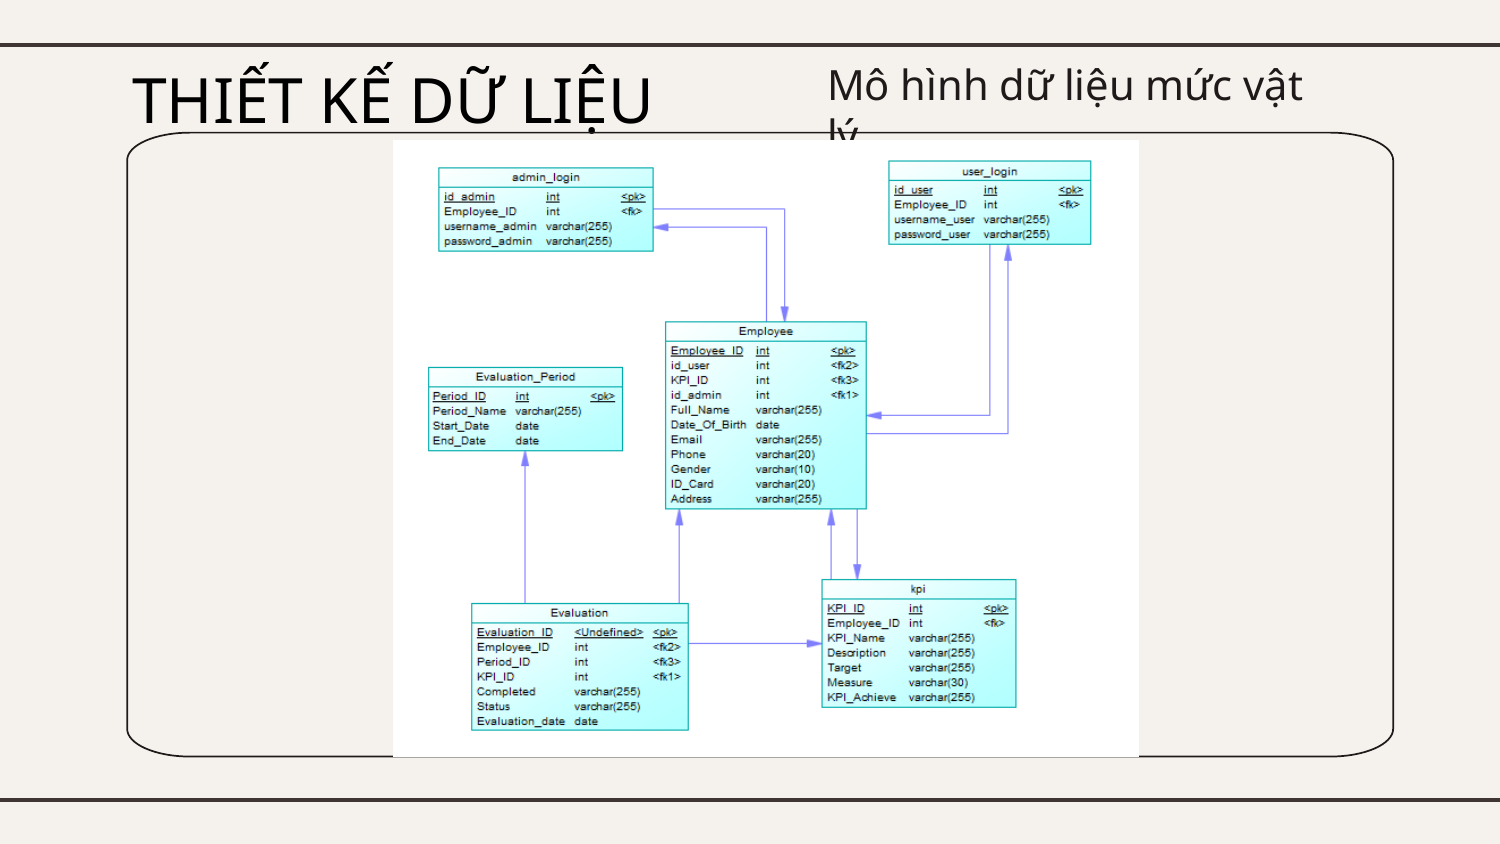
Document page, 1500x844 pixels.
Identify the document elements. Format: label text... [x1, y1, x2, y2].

title THIẾT KẾ DỮ LIỆU [116, 46, 1383, 141]
picture [392, 139, 1139, 757]
text_box Mô hình dữ liệu mức vật lý [812, 70, 1347, 148]
